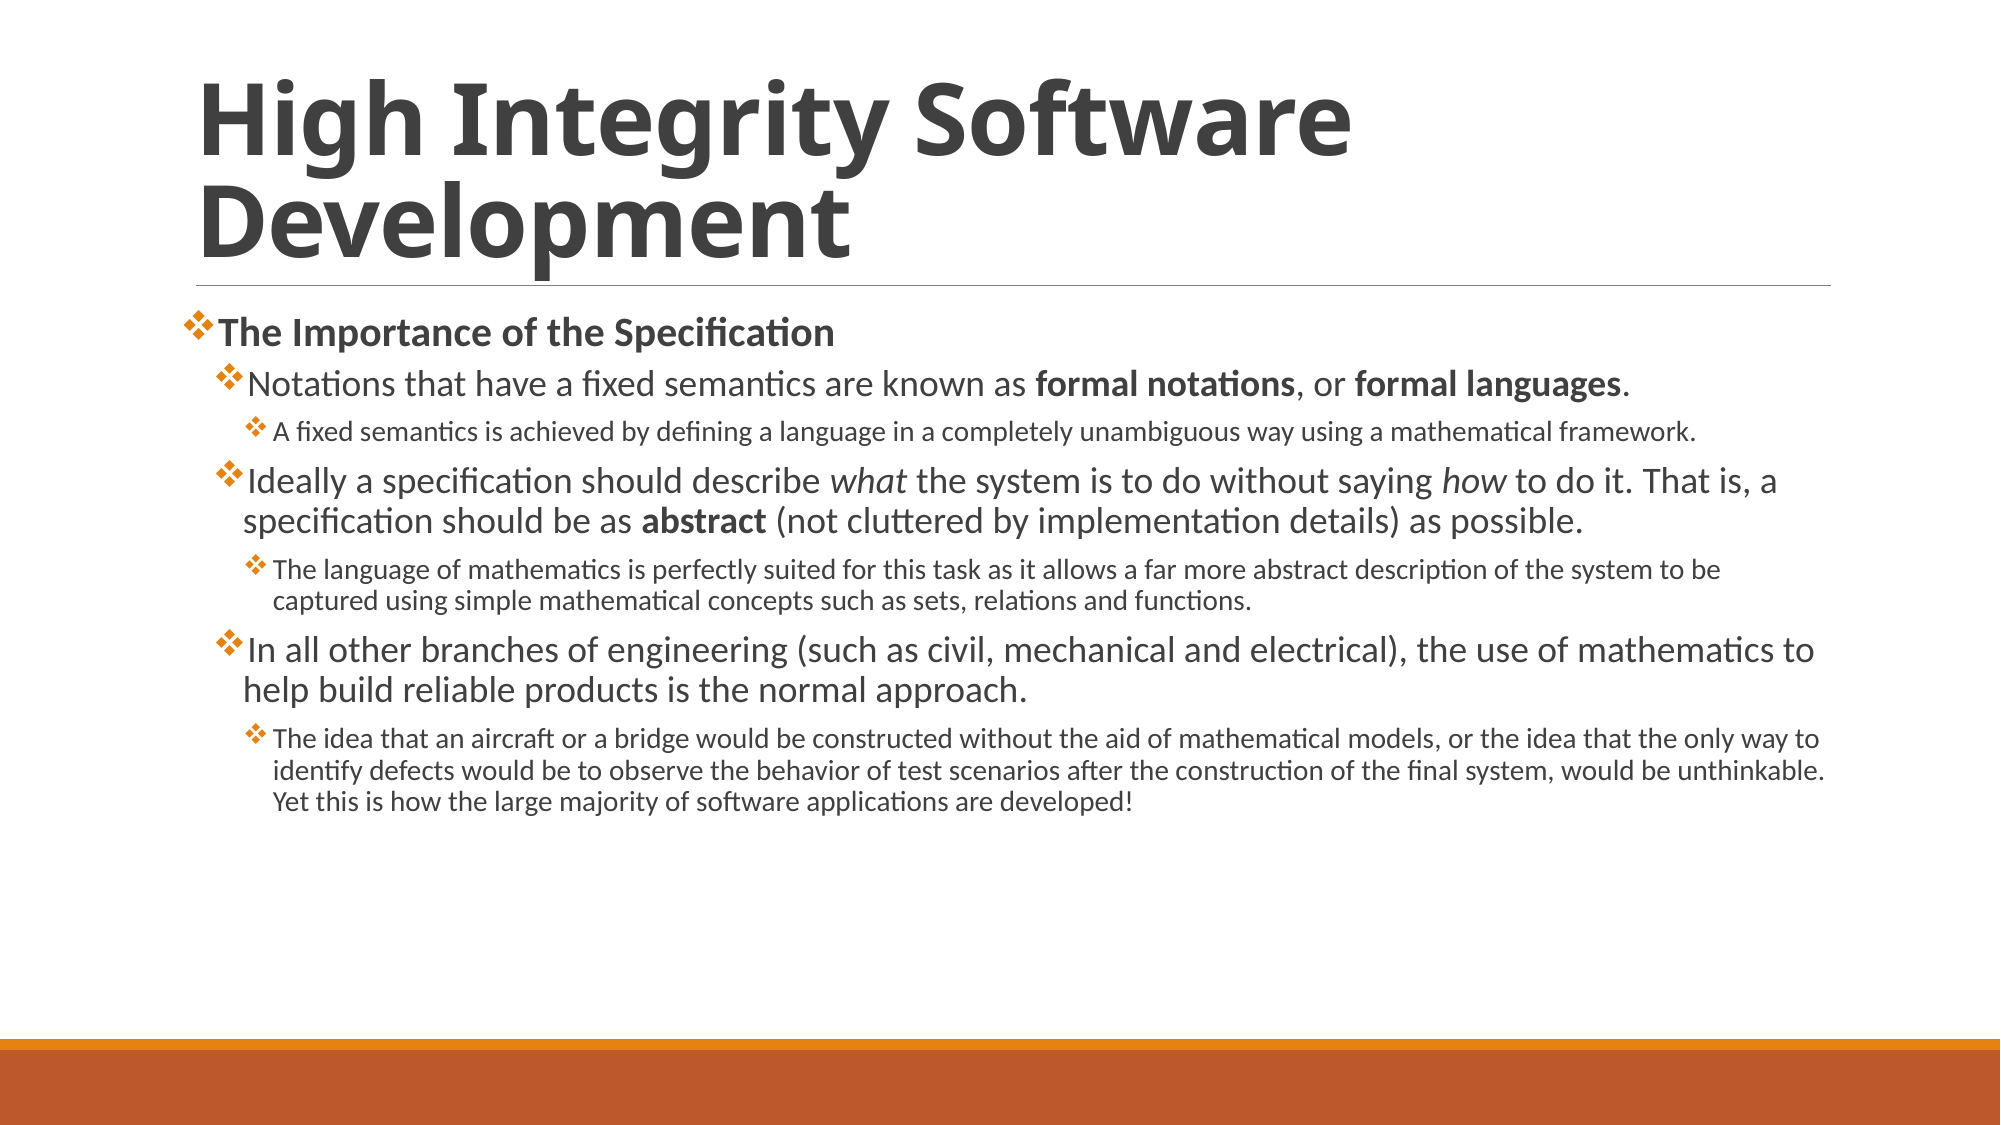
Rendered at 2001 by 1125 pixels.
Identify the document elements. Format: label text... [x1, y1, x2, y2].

title High Integrity Software Development [180, 47, 1830, 285]
list The Importance of the Specification Notations that have a fixed semantics are known as formal notations, or formal languages. A fixed semantics is achieved by defining a language in a completely unambiguous way using a mathematical framework. Ideally a specification should describe what the system is to do without saying how to do it. That is, a specification should be as abstract (not cluttered by implementation details) as possible. The language of mathematics is perfectly suited for this task as it allows a far more abstract description of the system to be captured using simple mathematical concepts such as sets, relations and functions. In all other branches of engineering (such as civil, mechanical and electrical), the use of mathematics to help build reliable products is the normal approach. The idea that an aircraft or a bridge would be constructed without the aid of mathematical models, or the idea that the only way to identify defects would be to observe the behavior of test scenarios after the construction of the final system, would be unthinkable. Yet this is how the large majority of software applications are developed! [180, 302, 1830, 963]
